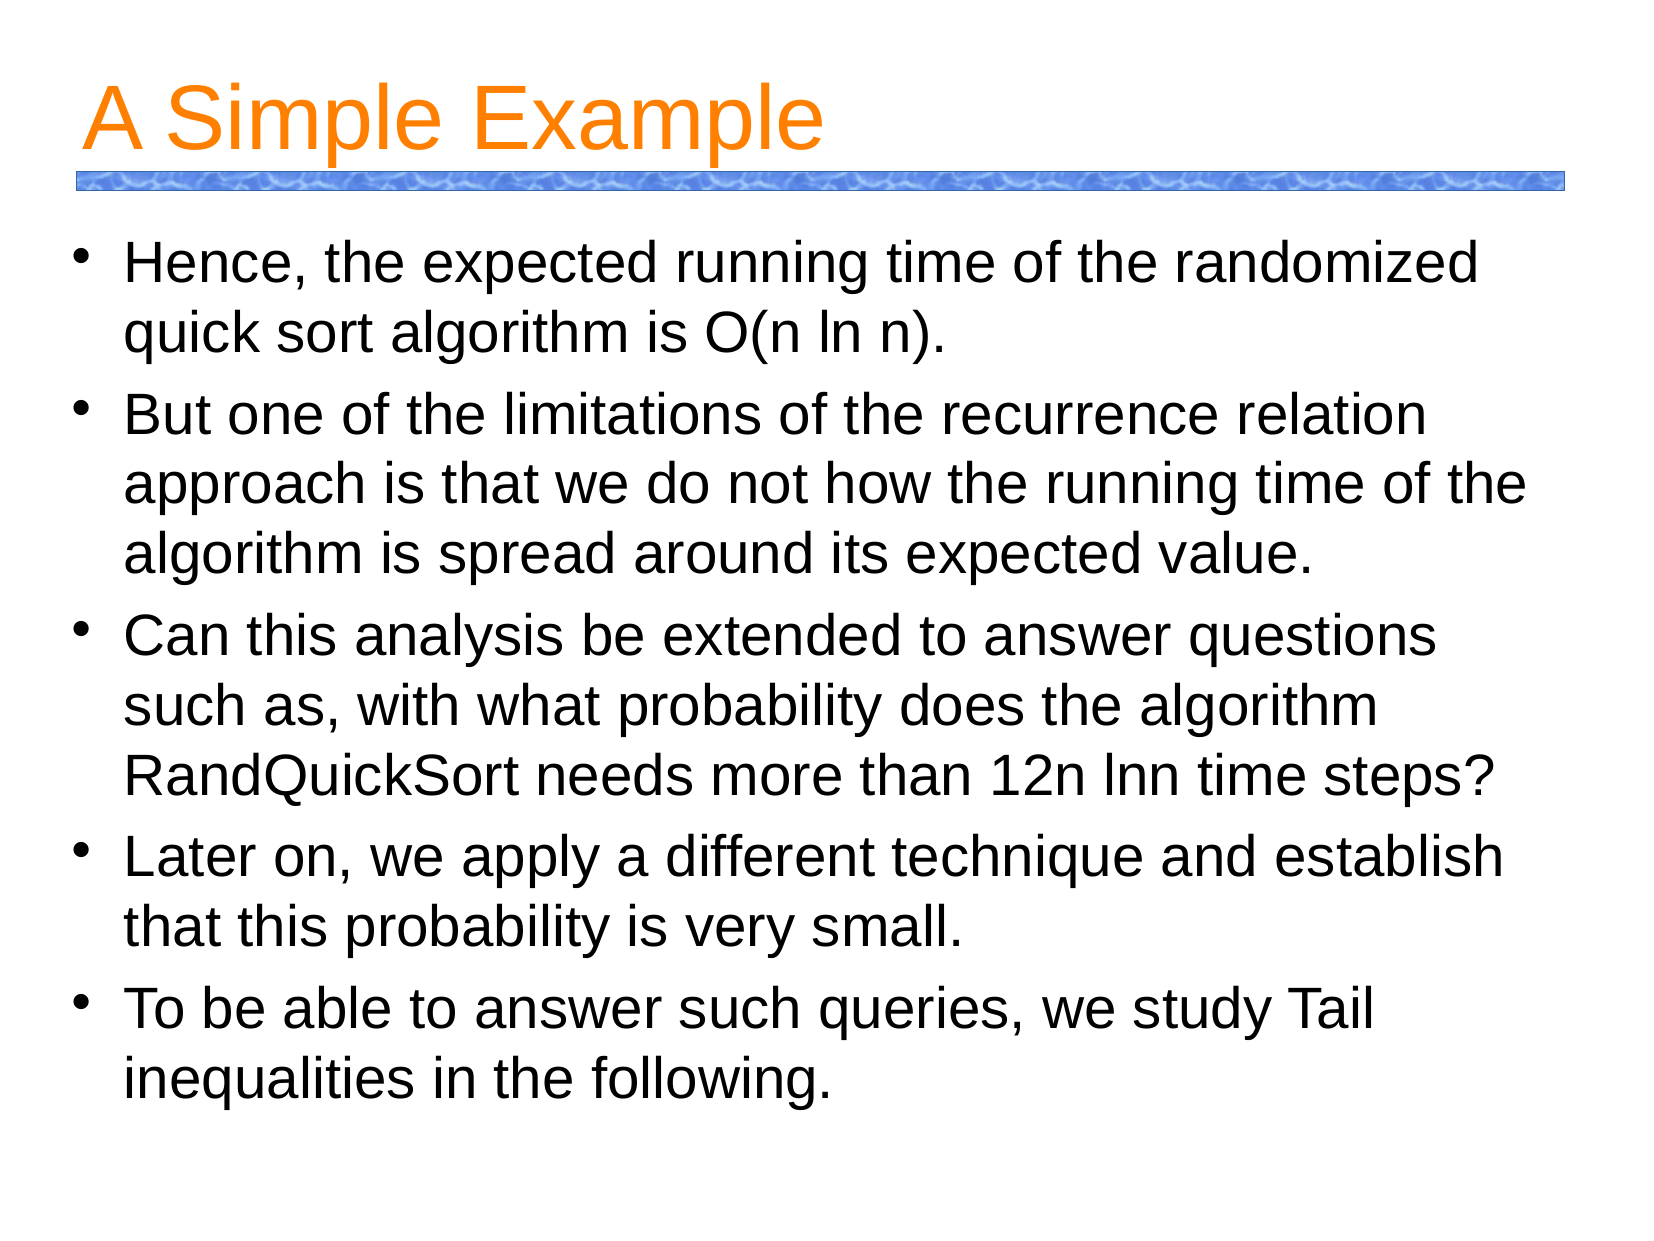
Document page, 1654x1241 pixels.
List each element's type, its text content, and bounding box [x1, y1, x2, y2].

text_box Hence, the expected running time of the randomized quick sort algorithm is O(n ln n). But one of the limitations of the recurrence relation approach is that we do not how the running time of the algorithm is spread around its expected value. Can this analysis be extended to answer questions such as, with what probability does the algorithm RandQuickSort needs more than 12n lnn time steps? Later on, we apply a different technique and establish that this probability is very small. To be able to answer such queries, we study Tail inequalities in the following. [53, 224, 1559, 1169]
picture [77, 172, 1564, 190]
text_box A Simple Example [82, 49, 1571, 177]
